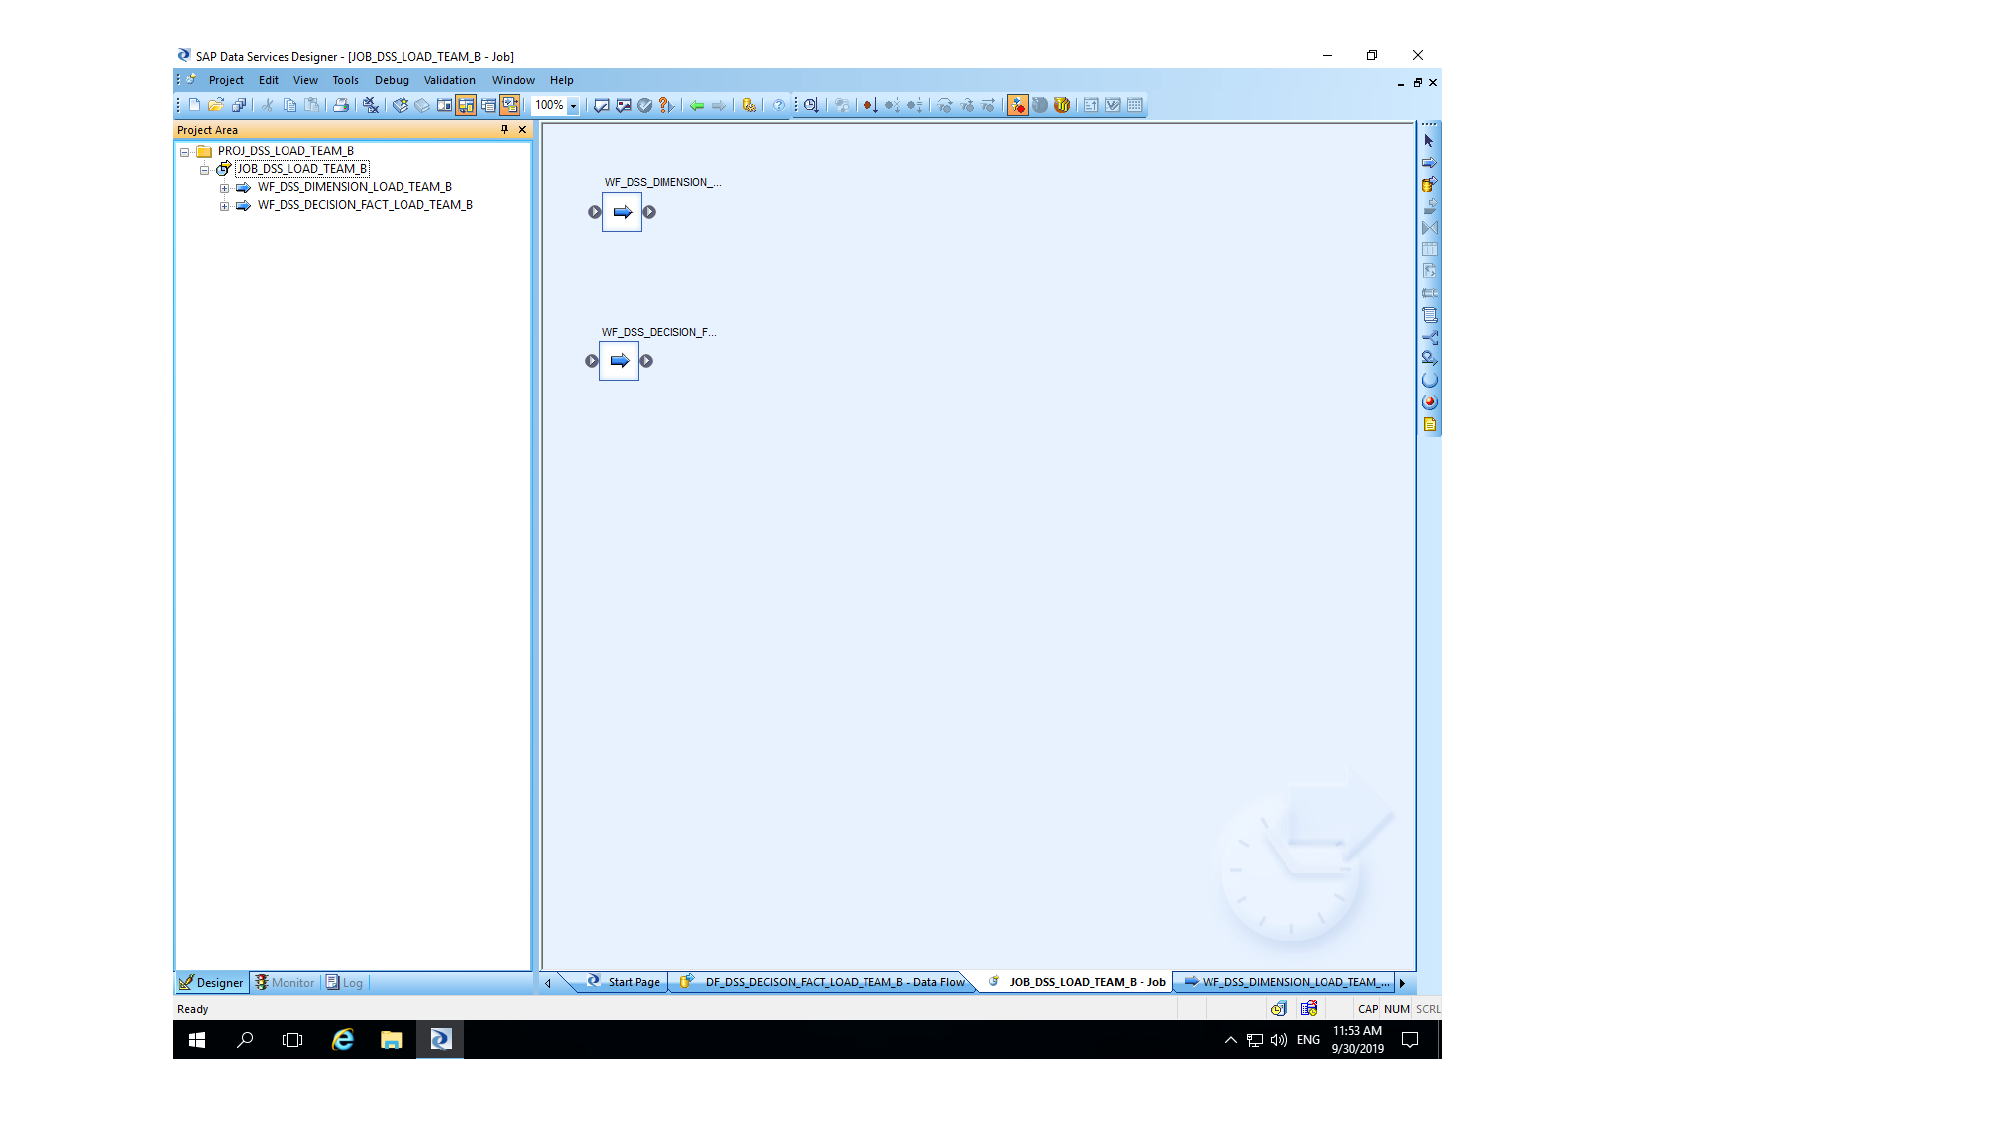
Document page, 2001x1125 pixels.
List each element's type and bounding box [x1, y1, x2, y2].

picture [173, 45, 1442, 1059]
